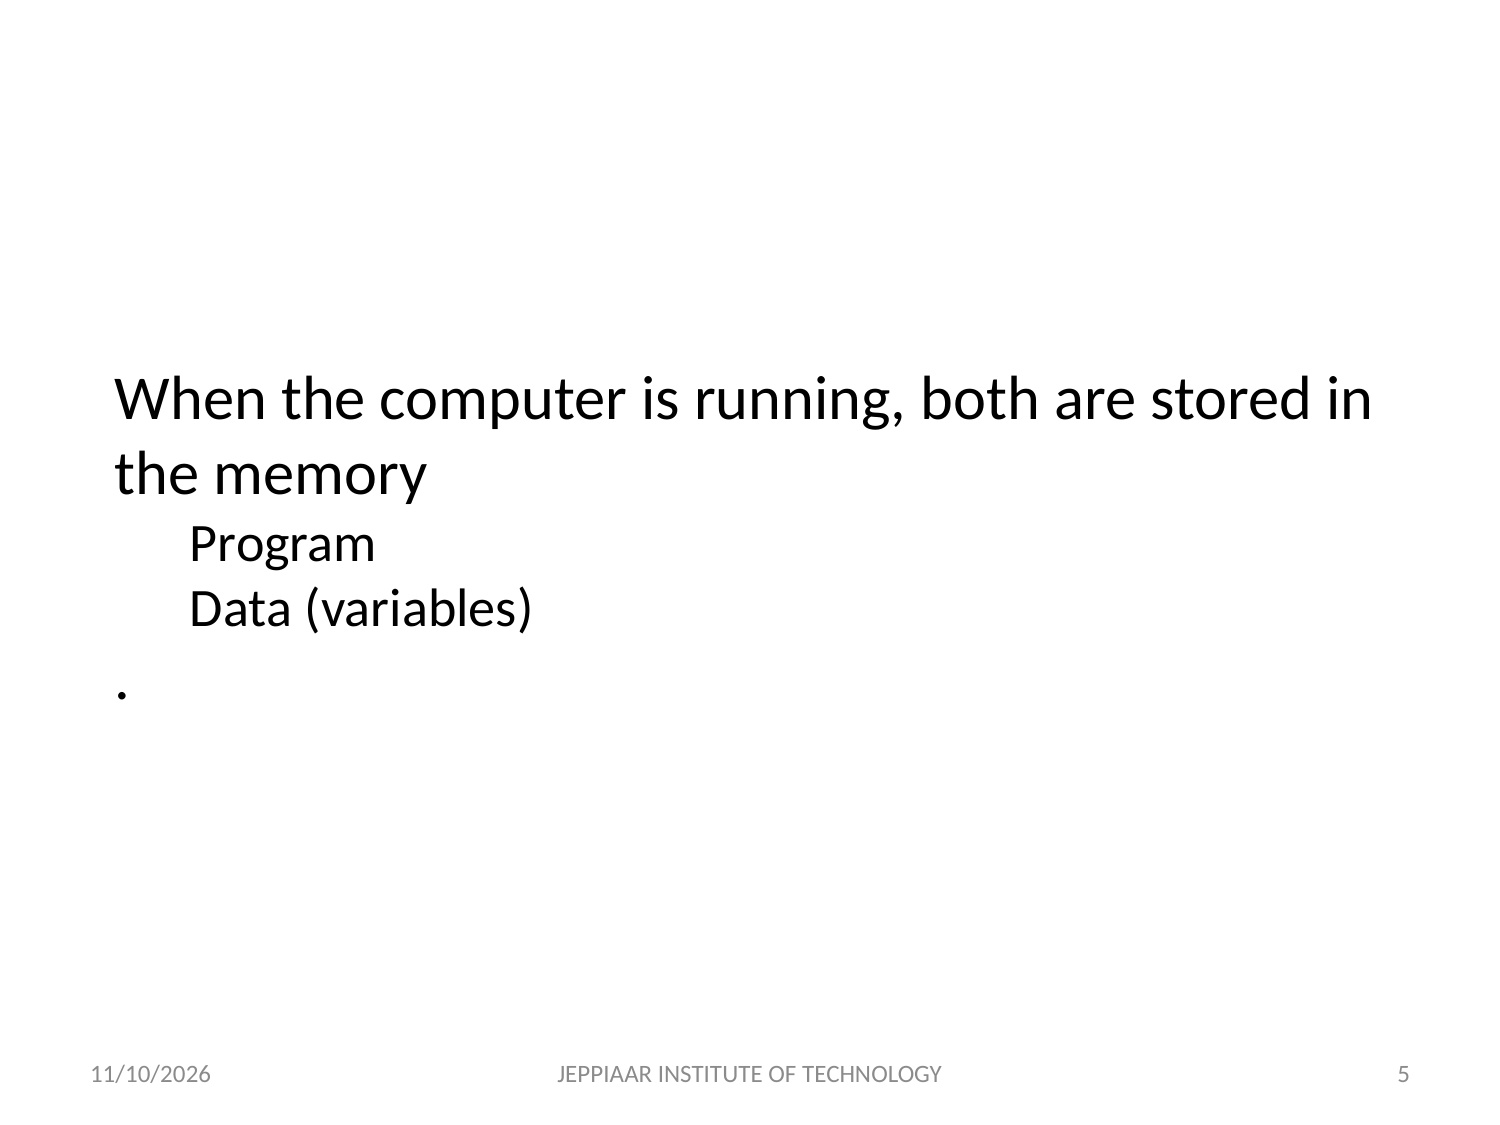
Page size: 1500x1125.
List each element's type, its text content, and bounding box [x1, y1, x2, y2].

text_box When the computer is running, both are stored in the memory Program Data (variables) . [100, 349, 1459, 720]
slide_number 5 [1074, 1042, 1425, 1103]
footer JEPPIAAR INSTITUTE OF TECHNOLOGY [512, 1042, 988, 1103]
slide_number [75, 1042, 425, 1103]
